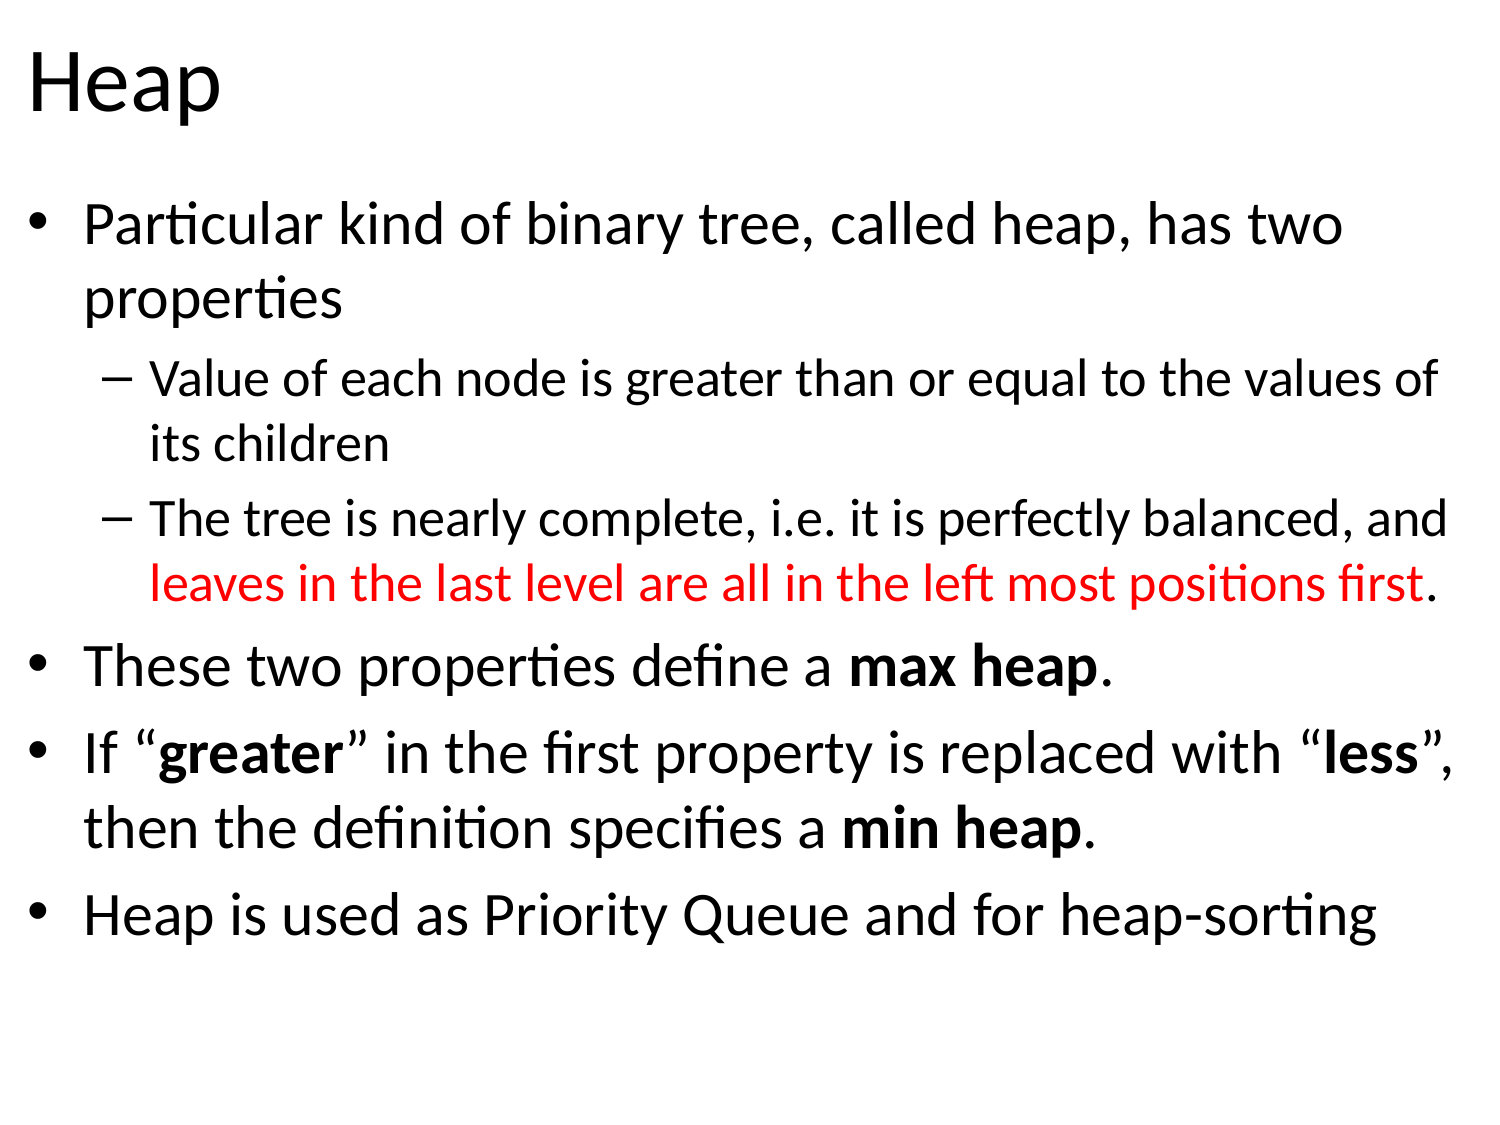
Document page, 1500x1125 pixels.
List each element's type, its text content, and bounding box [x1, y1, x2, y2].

list Particular kind of binary tree, called heap, has two properties Value of each node is greater than or equal to the values of its children The tree is nearly complete, i.e. it is perfectly balanced, and leaves in the last level are all in the left most positions first. These two properties define a max heap. If “greater” in the first property is replaced with “less”, then the definition specifies a min heap. Heap is used as Priority Queue and for heap-sorting [12, 174, 1475, 1025]
title Heap [12, 12, 1475, 155]
